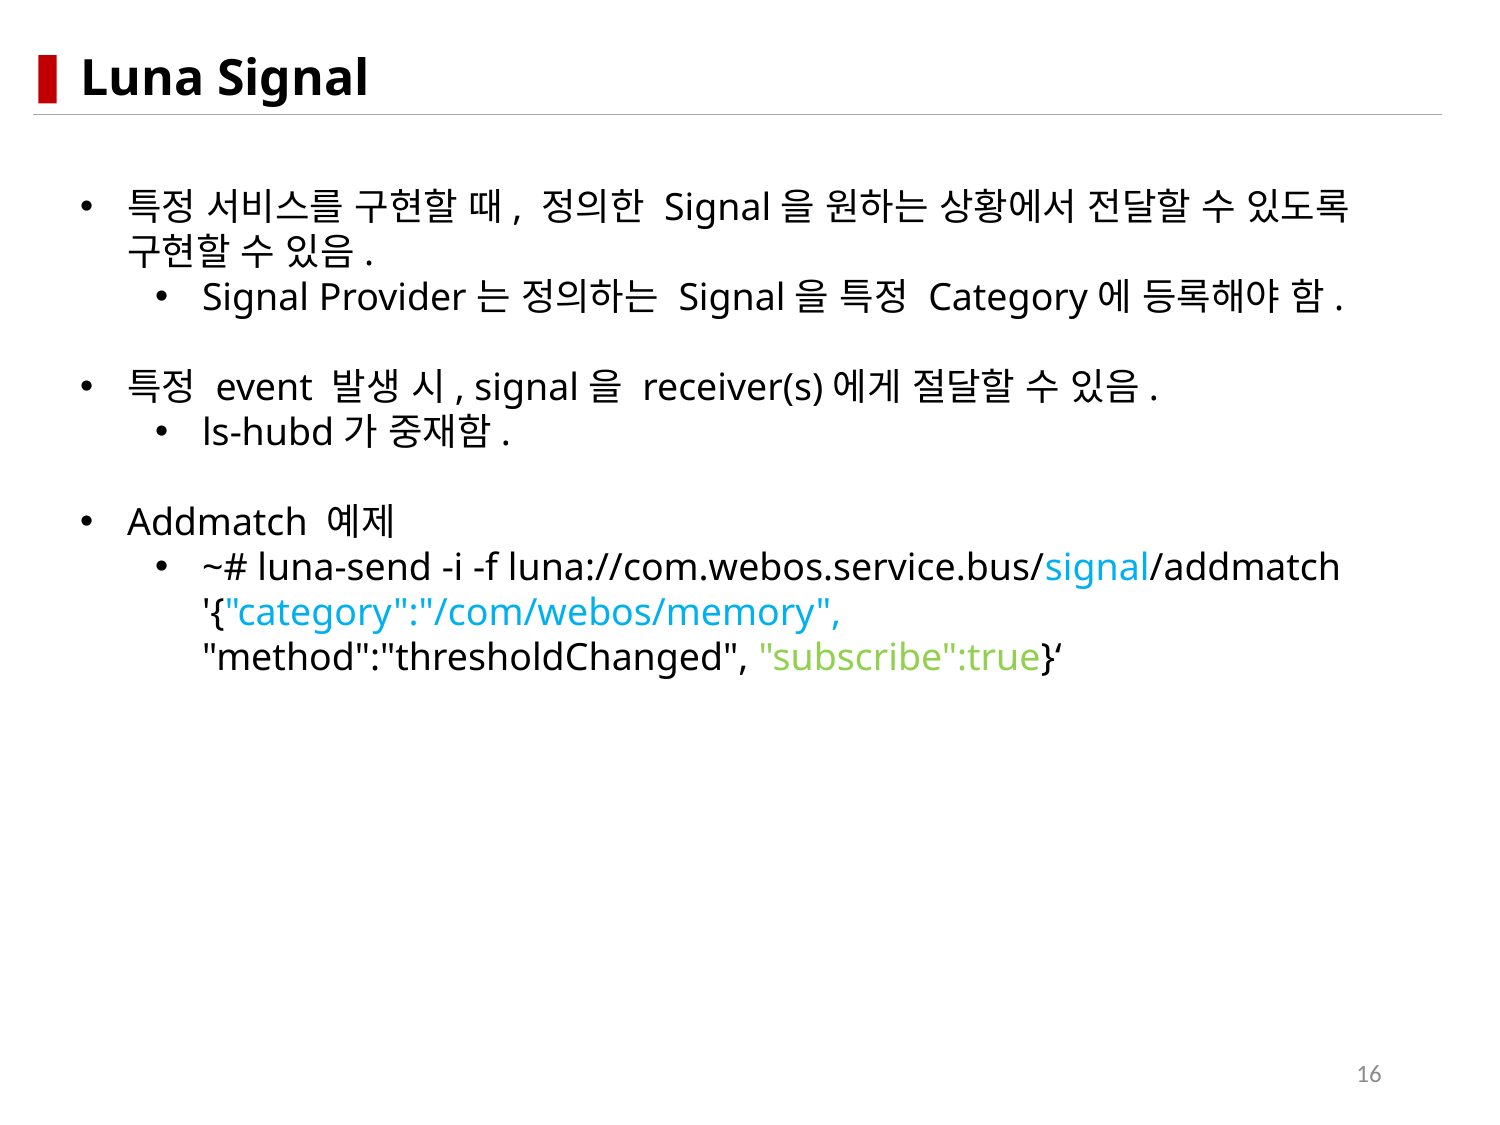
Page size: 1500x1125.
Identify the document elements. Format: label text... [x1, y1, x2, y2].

title Luna Signal [65, 49, 1443, 110]
text_box 특정 서비스를 구현할 때, 정의한 Signal을 원하는 상황에서 전달할 수 있도록 구현할 수 있음. Signal Provider는 정의하는 Signal을 특정 Category에 등록해야 함. 특정 event 발생 시, signal을 receiver(s)에게 절달할 수 있음. ls-hubd가 중재함. Addmatch 예제 ~# luna-send -i -f luna://com.webos.service.bus/signal/addmatch '{"category":"/com/webos/memory", "method":"thresholdChanged", "subscribe":true}‘ [65, 175, 1384, 866]
slide_number 16 [1059, 1042, 1397, 1103]
